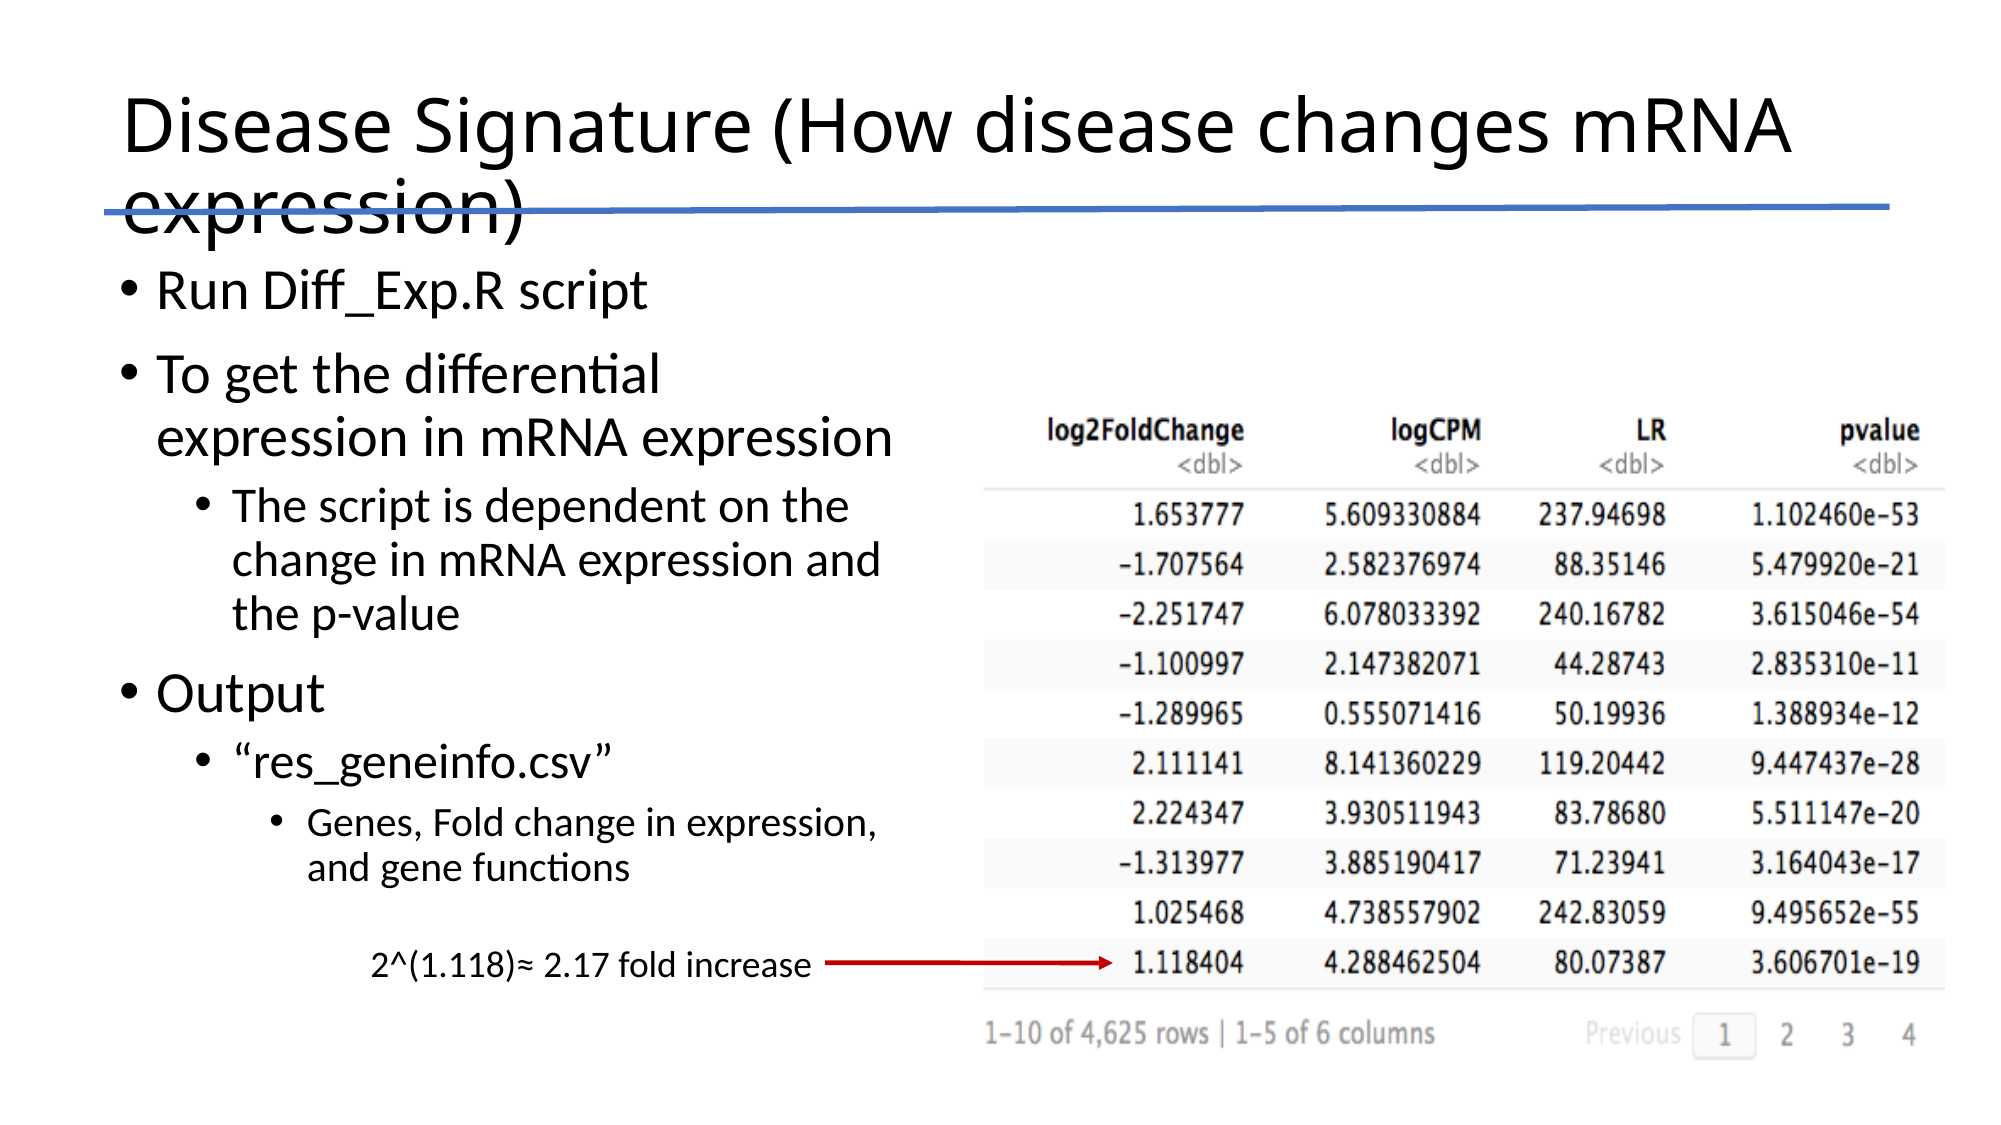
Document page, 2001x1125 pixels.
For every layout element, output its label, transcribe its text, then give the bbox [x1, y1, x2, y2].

picture [951, 391, 1945, 1067]
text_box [104, 206, 1890, 213]
text_box 2^(1.118)≈ 2.17 fold increase [355, 932, 879, 993]
list Run Diff_Exp.R script To get the differential expression in mRNA expression The script is dependent on the change in mRNA expression and the p-value Output “res_geneinfo.csv” Genes, Fold change in expression, and gene functions [104, 251, 939, 1014]
title Disease Signature (How disease changes mRNA expression) [106, 59, 1958, 278]
